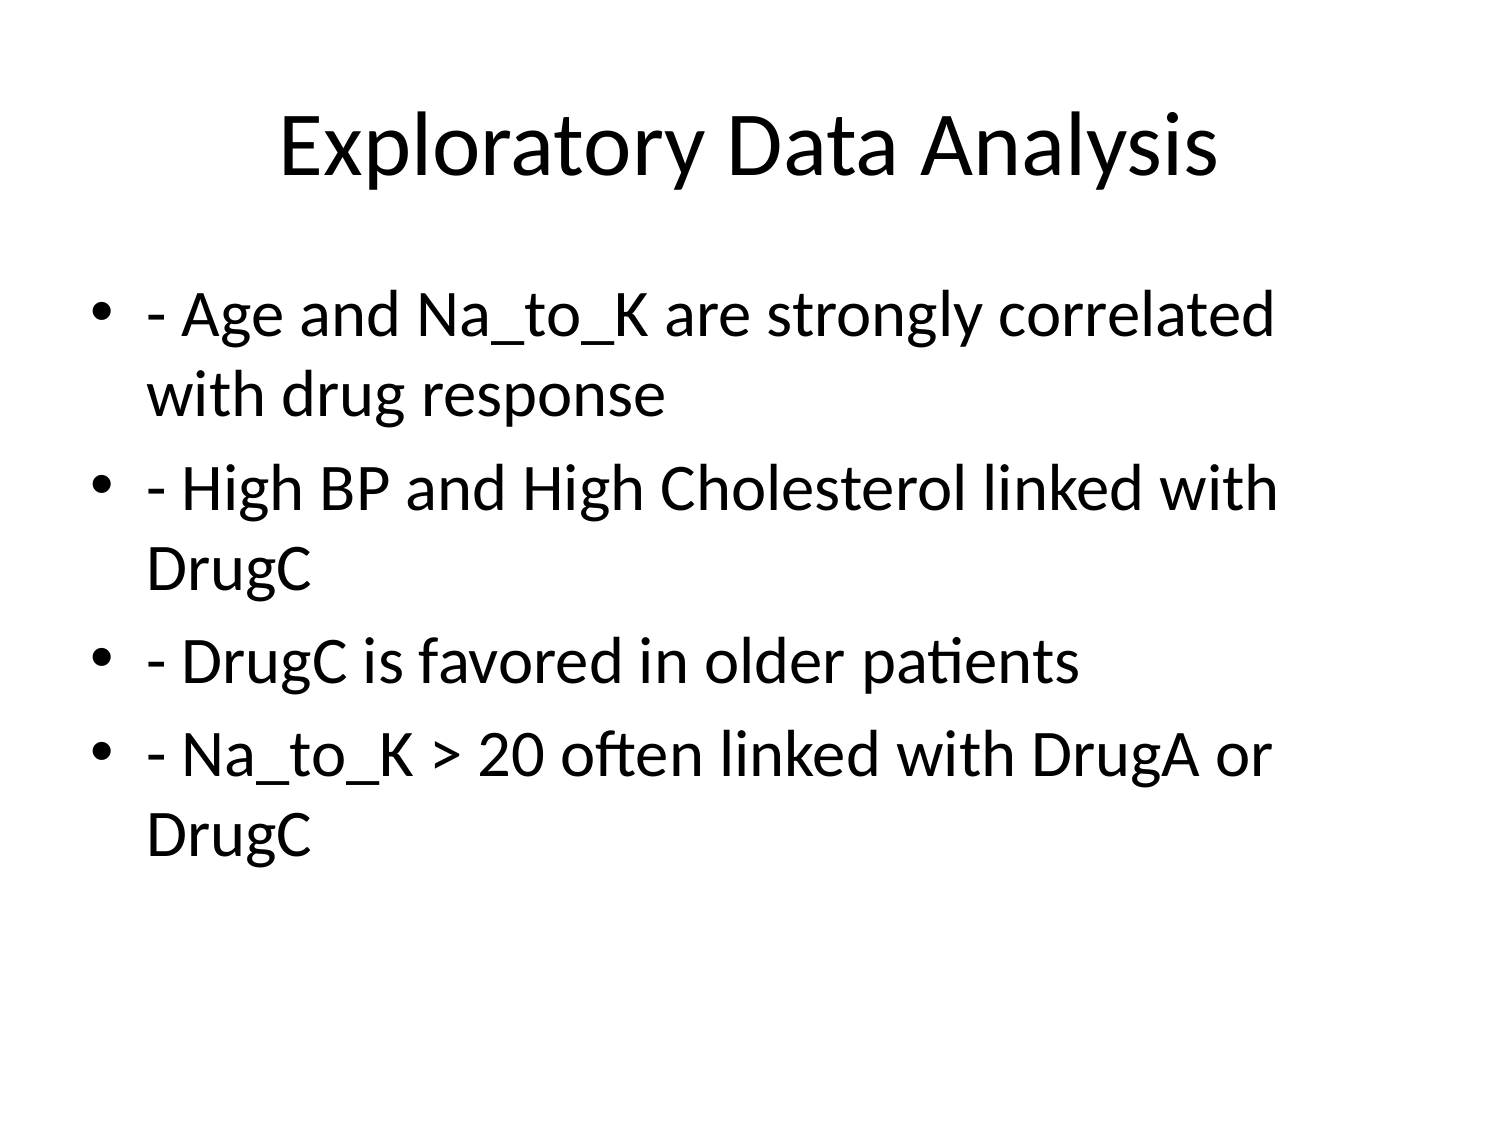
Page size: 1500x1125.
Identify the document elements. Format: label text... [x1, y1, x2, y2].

title Exploratory Data Analysis [75, 45, 1425, 233]
list - Age and Na_to_K are strongly correlated with drug response - High BP and High Cholesterol linked with DrugC - DrugC is favored in older patients - Na_to_K > 20 often linked with DrugA or DrugC [75, 262, 1425, 1005]
